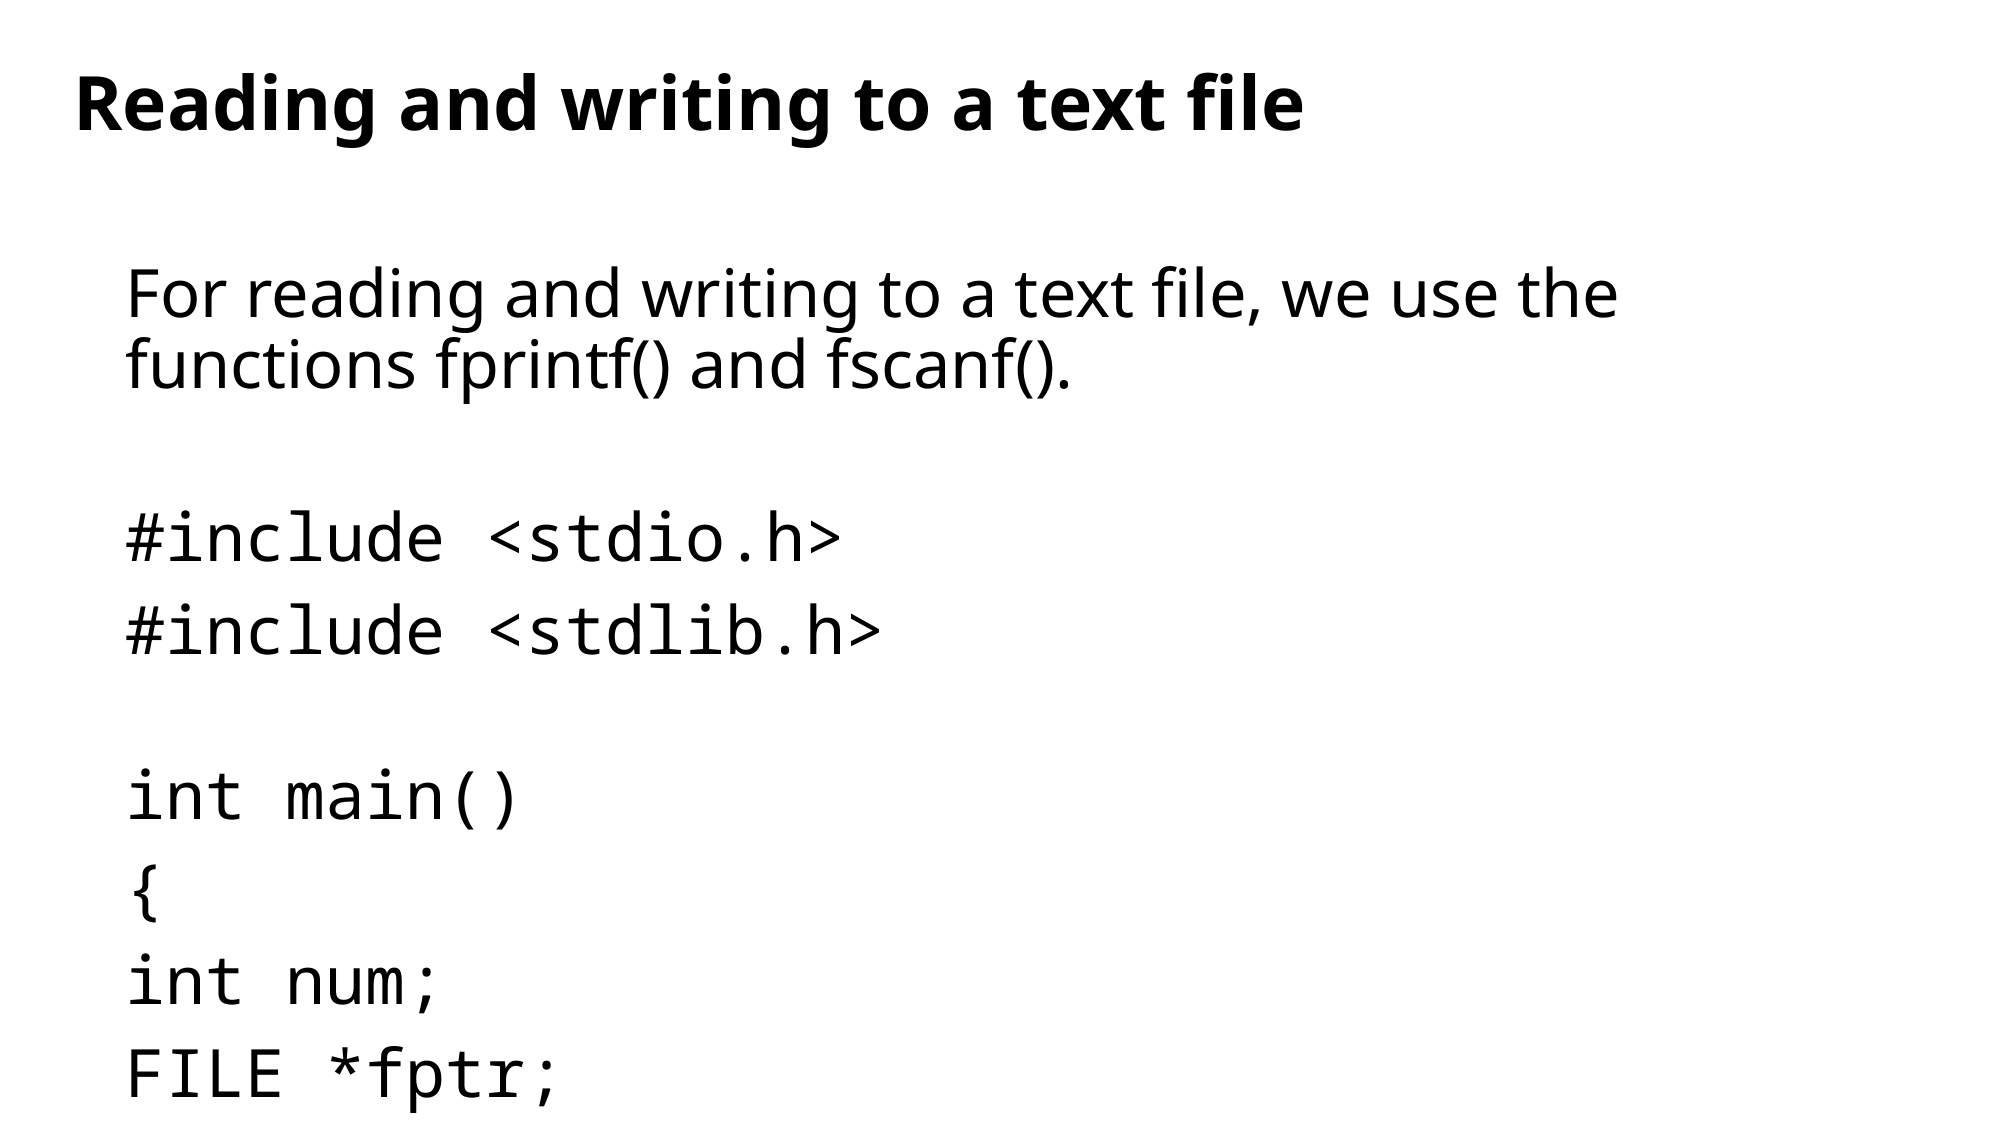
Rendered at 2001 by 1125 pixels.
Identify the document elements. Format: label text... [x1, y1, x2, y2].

title Reading and writing to a text file [58, 108, 1905, 252]
list For reading and writing to a text file, we use the functions fprintf() and fscanf(). #include <stdio.h> #include <stdlib.h> int main() { int num; FILE *fptr; [110, 252, 1836, 1125]
